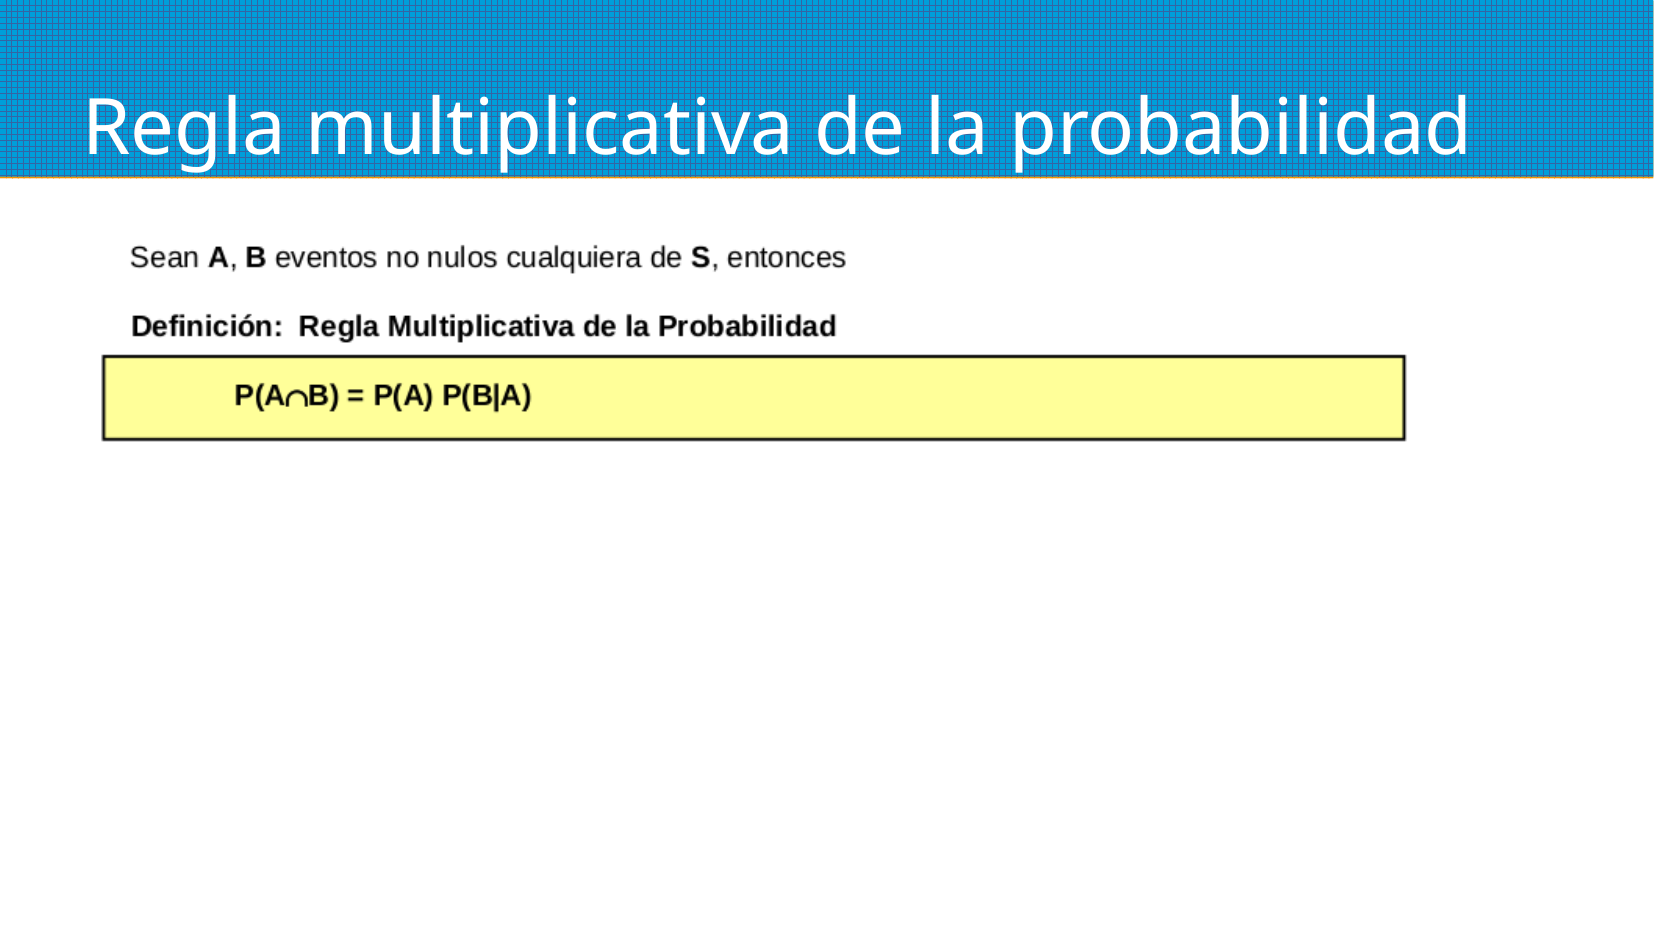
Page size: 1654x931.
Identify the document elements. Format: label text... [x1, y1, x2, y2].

text_box Regla multiplicativa de la probabilidad [82, 14, 1571, 170]
picture [0, 179, 1654, 931]
